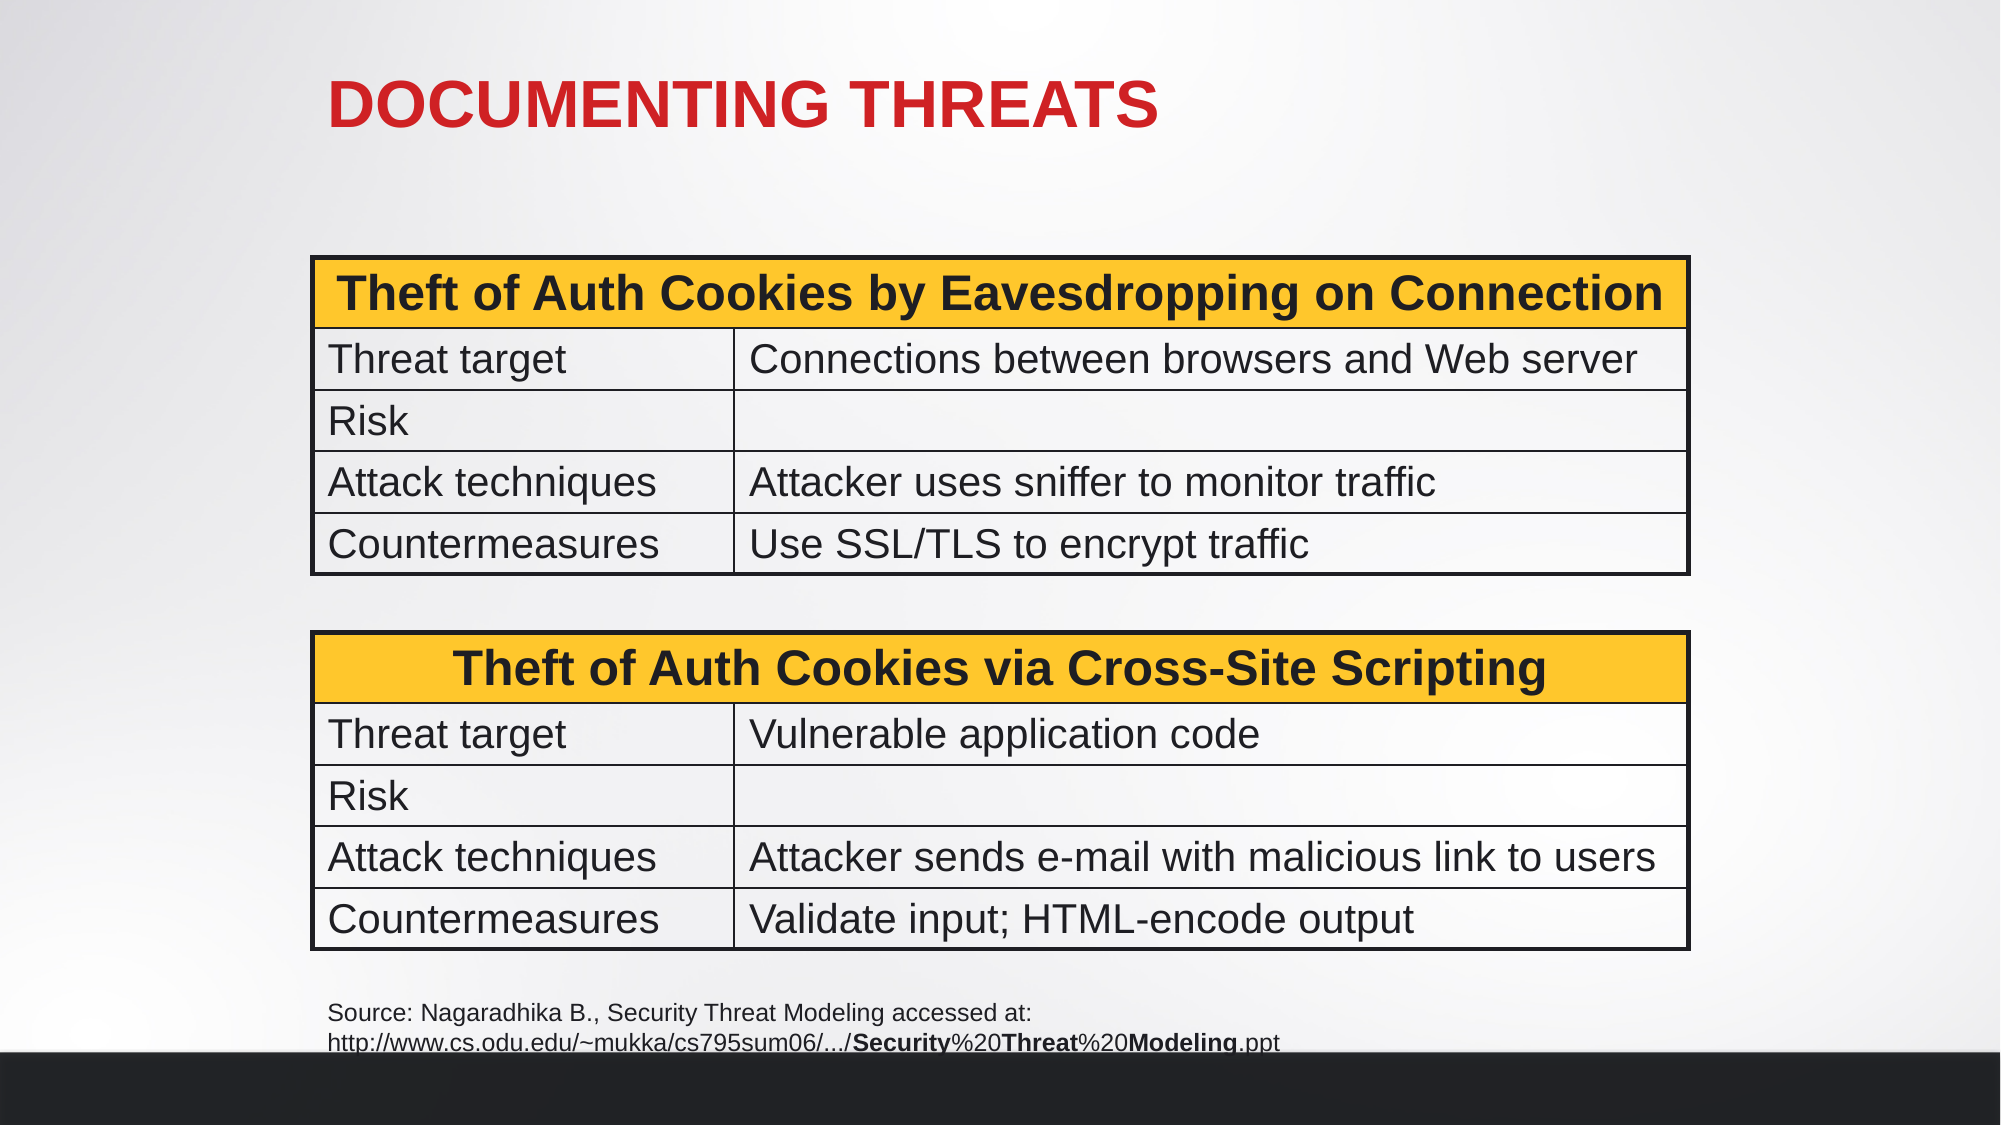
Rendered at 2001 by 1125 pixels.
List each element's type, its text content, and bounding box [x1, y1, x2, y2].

table_cell Countermeasures [315, 514, 733, 572]
table_cell [735, 391, 1686, 450]
table_cell Validate input; HTML-encode output [735, 889, 1686, 947]
table_cell Attack techniques [315, 827, 733, 887]
table_header Theft of Auth Cookies via Cross-Site Scripting [315, 635, 1686, 702]
table_cell Attacker uses sniffer to monitor traffic [735, 452, 1686, 512]
table_cell Risk [315, 391, 733, 450]
table_cell Vulnerable application code [735, 704, 1686, 764]
table_cell Threat target [315, 704, 733, 764]
table_cell Attack techniques [315, 452, 733, 512]
table_cell Threat target [315, 329, 733, 389]
table_cell Risk [315, 766, 733, 825]
table_cell [735, 766, 1686, 825]
title Documenting Threats [312, 53, 1528, 150]
table_cell Connections between browsers and Web server [735, 329, 1686, 389]
text_box Source: Nagaradhika B., Security Threat Modeling accessed at: http://www.cs.odu.edu/~mukka/cs795sum06/.../Security%20Threat%20Modeling.ppt [312, 988, 1595, 1064]
table_cell Use SSL/TLS to encrypt traffic [735, 514, 1686, 572]
picture [0, 0, 2001, 1125]
table_cell Countermeasures [315, 889, 733, 947]
table_cell Attacker sends e-mail with malicious link to users [735, 827, 1686, 887]
table_header Theft of Auth Cookies by Eavesdropping on Connection [315, 260, 1686, 327]
